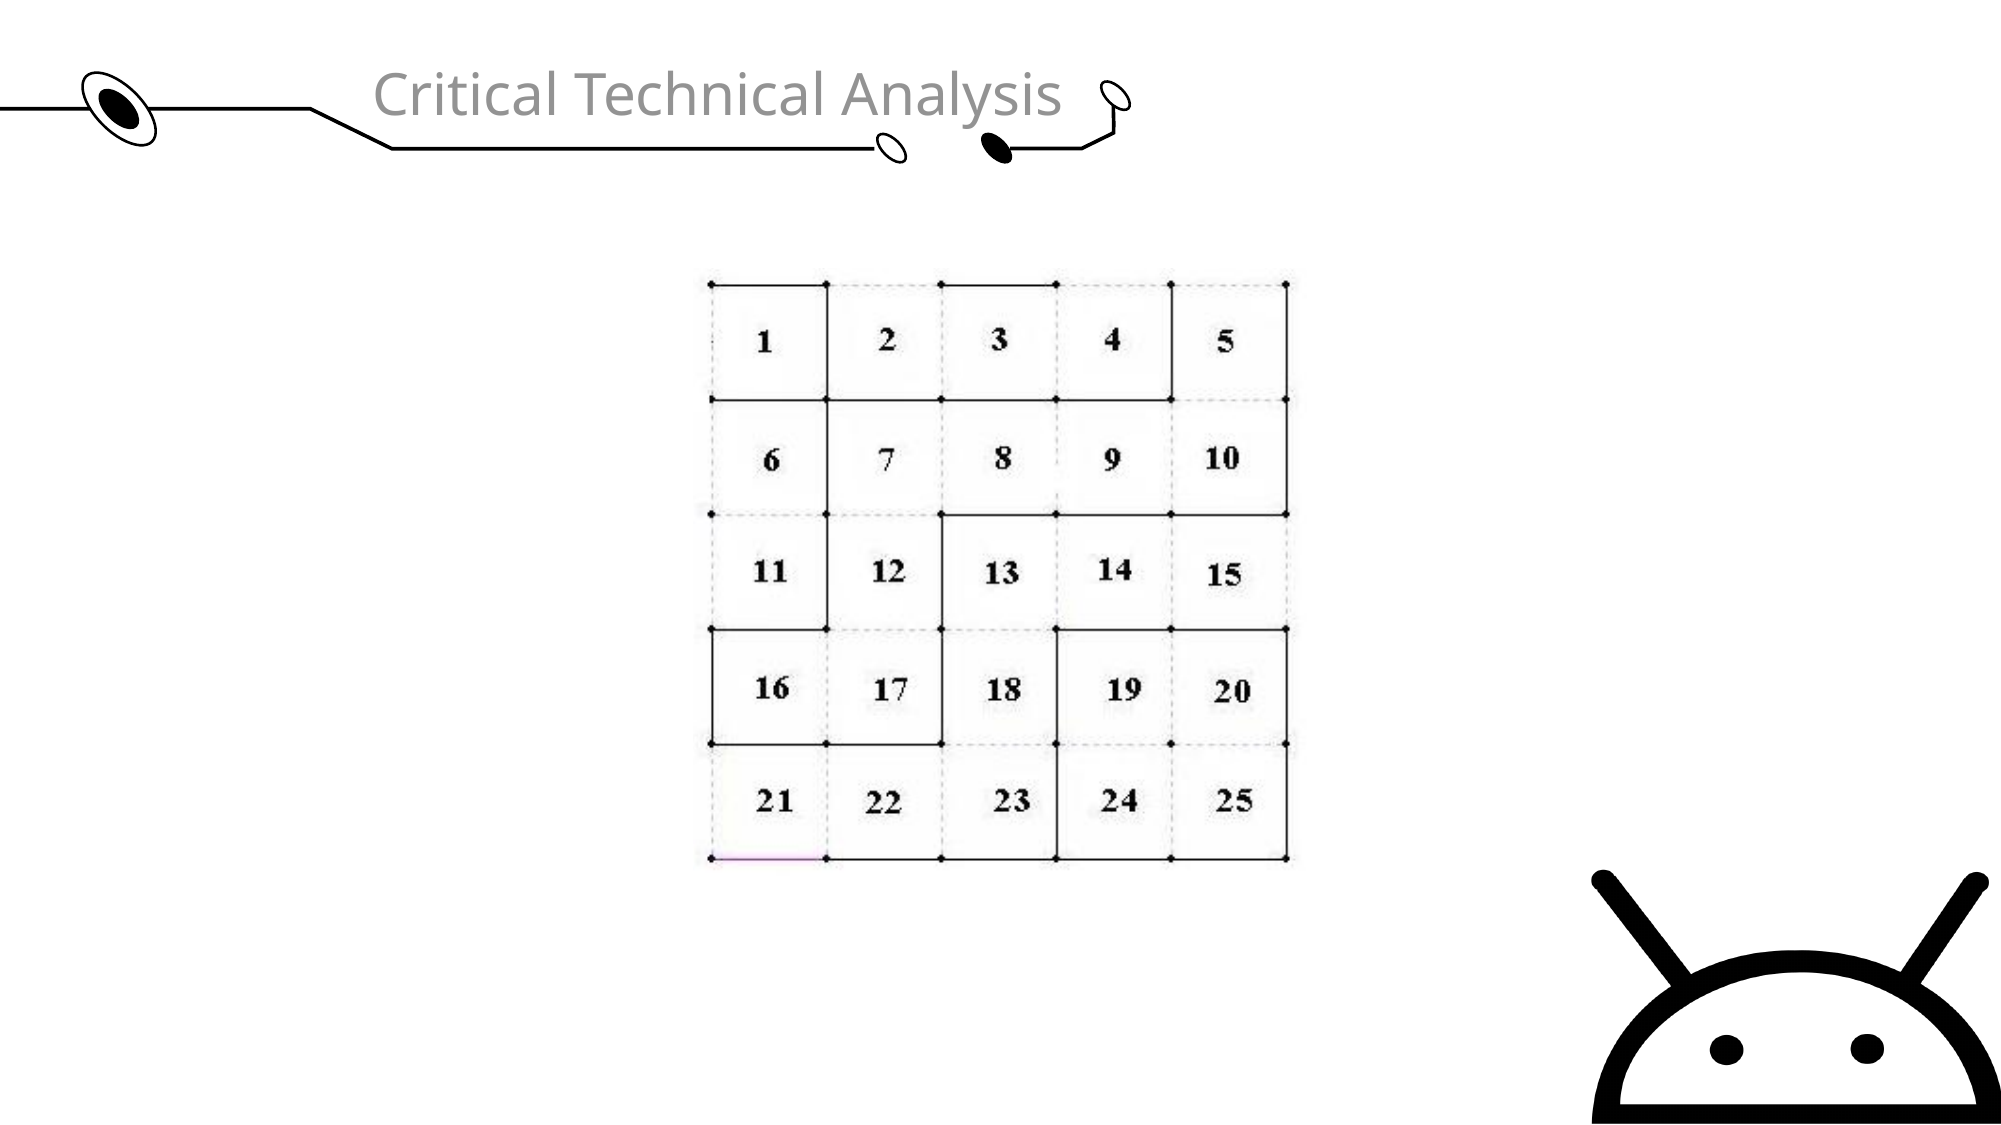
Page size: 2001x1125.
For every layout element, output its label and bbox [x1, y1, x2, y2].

picture [1591, 848, 2001, 1125]
picture [693, 268, 1307, 876]
text_box [0, 49, 1134, 278]
